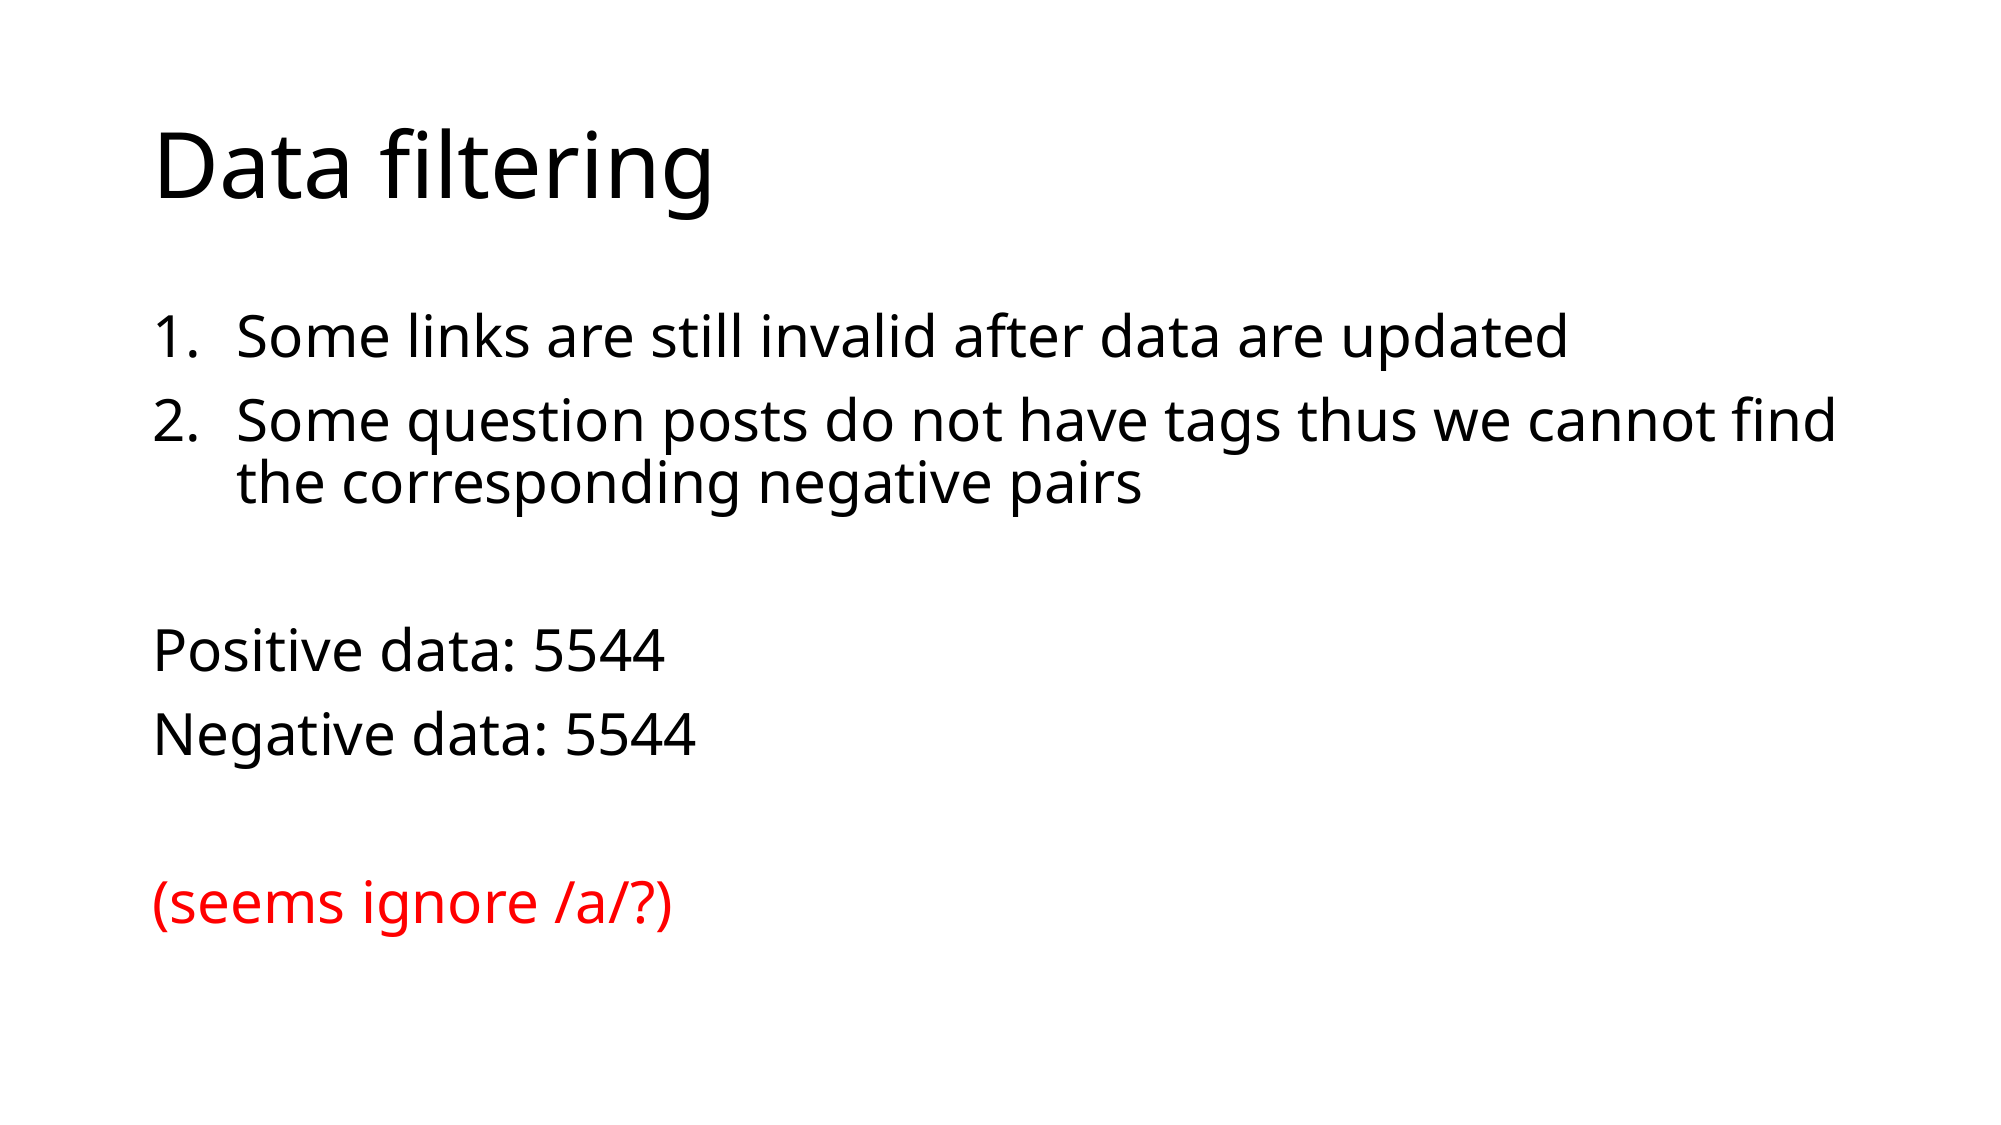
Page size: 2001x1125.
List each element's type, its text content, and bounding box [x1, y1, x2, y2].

title Data filtering [137, 59, 1863, 278]
list Some links are still invalid after data are updated Some question posts do not have tags thus we cannot find the corresponding negative pairs Positive data: 5544 Negative data: 5544 (seems ignore /a/?) [137, 299, 1863, 1014]
